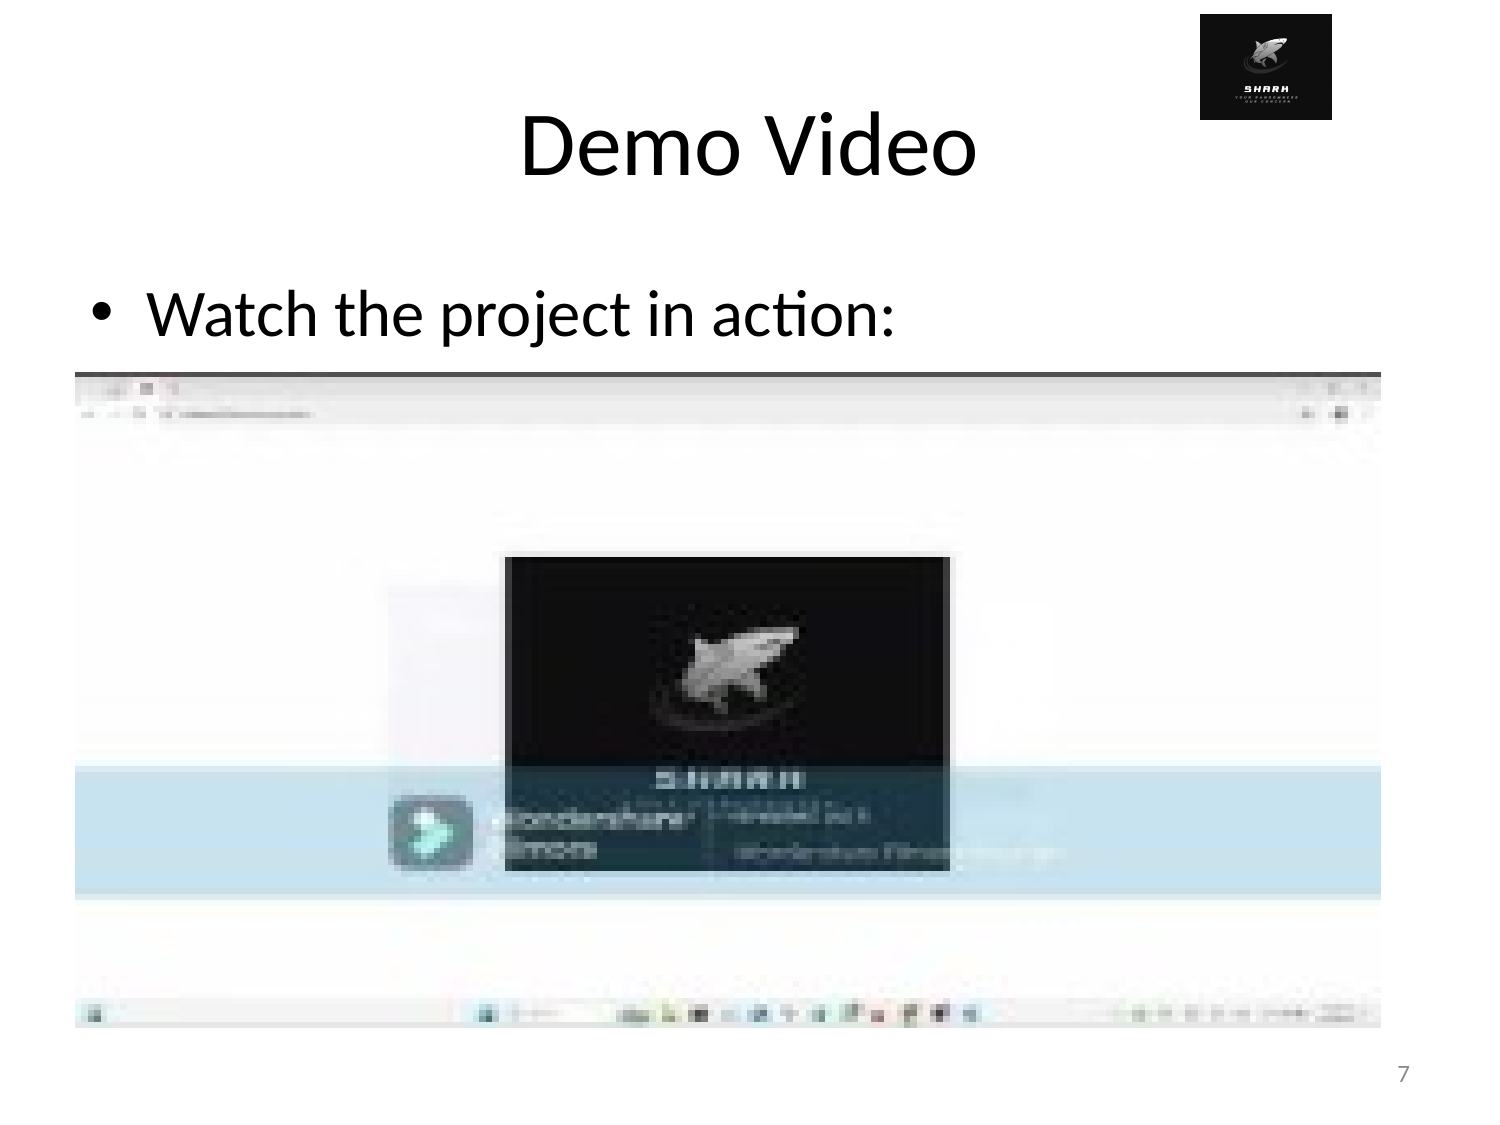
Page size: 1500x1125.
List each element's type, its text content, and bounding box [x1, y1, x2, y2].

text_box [74, 371, 1382, 1029]
list Watch the project in action: [75, 262, 1425, 1005]
title Demo Video [75, 45, 1425, 233]
slide_number 7 [1074, 1042, 1425, 1103]
picture [1199, 14, 1332, 121]
